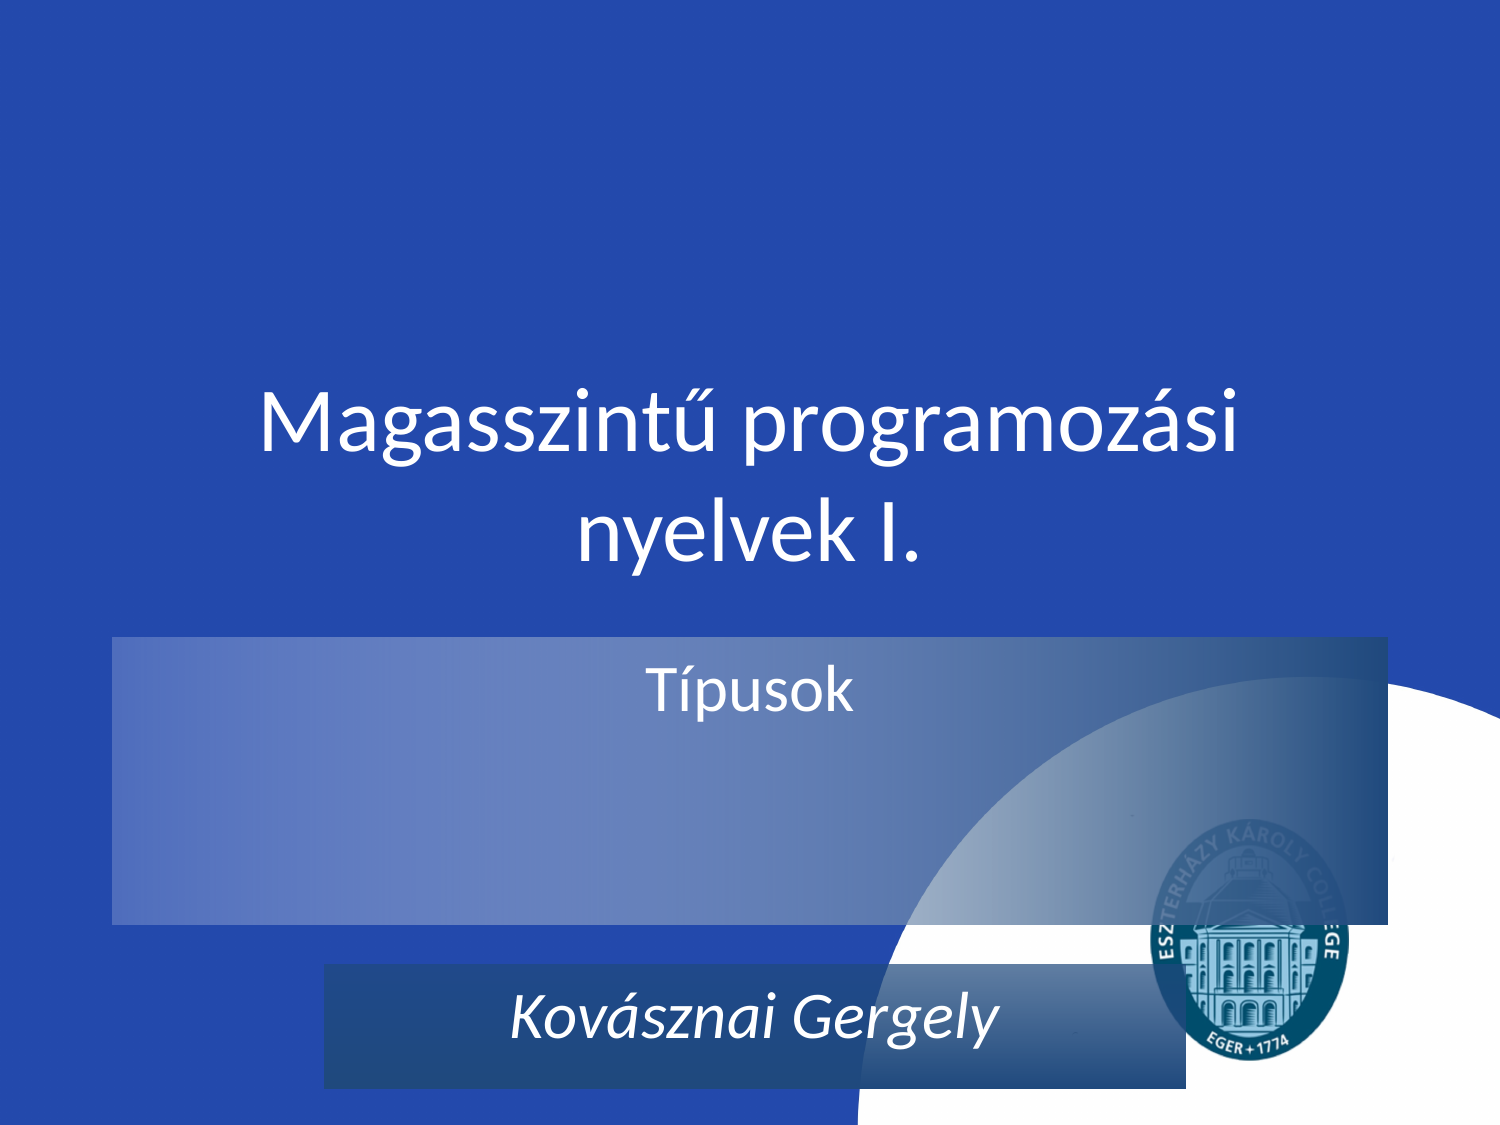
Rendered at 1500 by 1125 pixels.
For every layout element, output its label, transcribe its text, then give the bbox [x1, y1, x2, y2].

title Magasszintű programozási nyelvek I. [112, 349, 1388, 591]
subtitle Típusok [112, 637, 1388, 925]
picture [0, 0, 1500, 1125]
text_box Kovásznai Gergely [324, 964, 1186, 1089]
